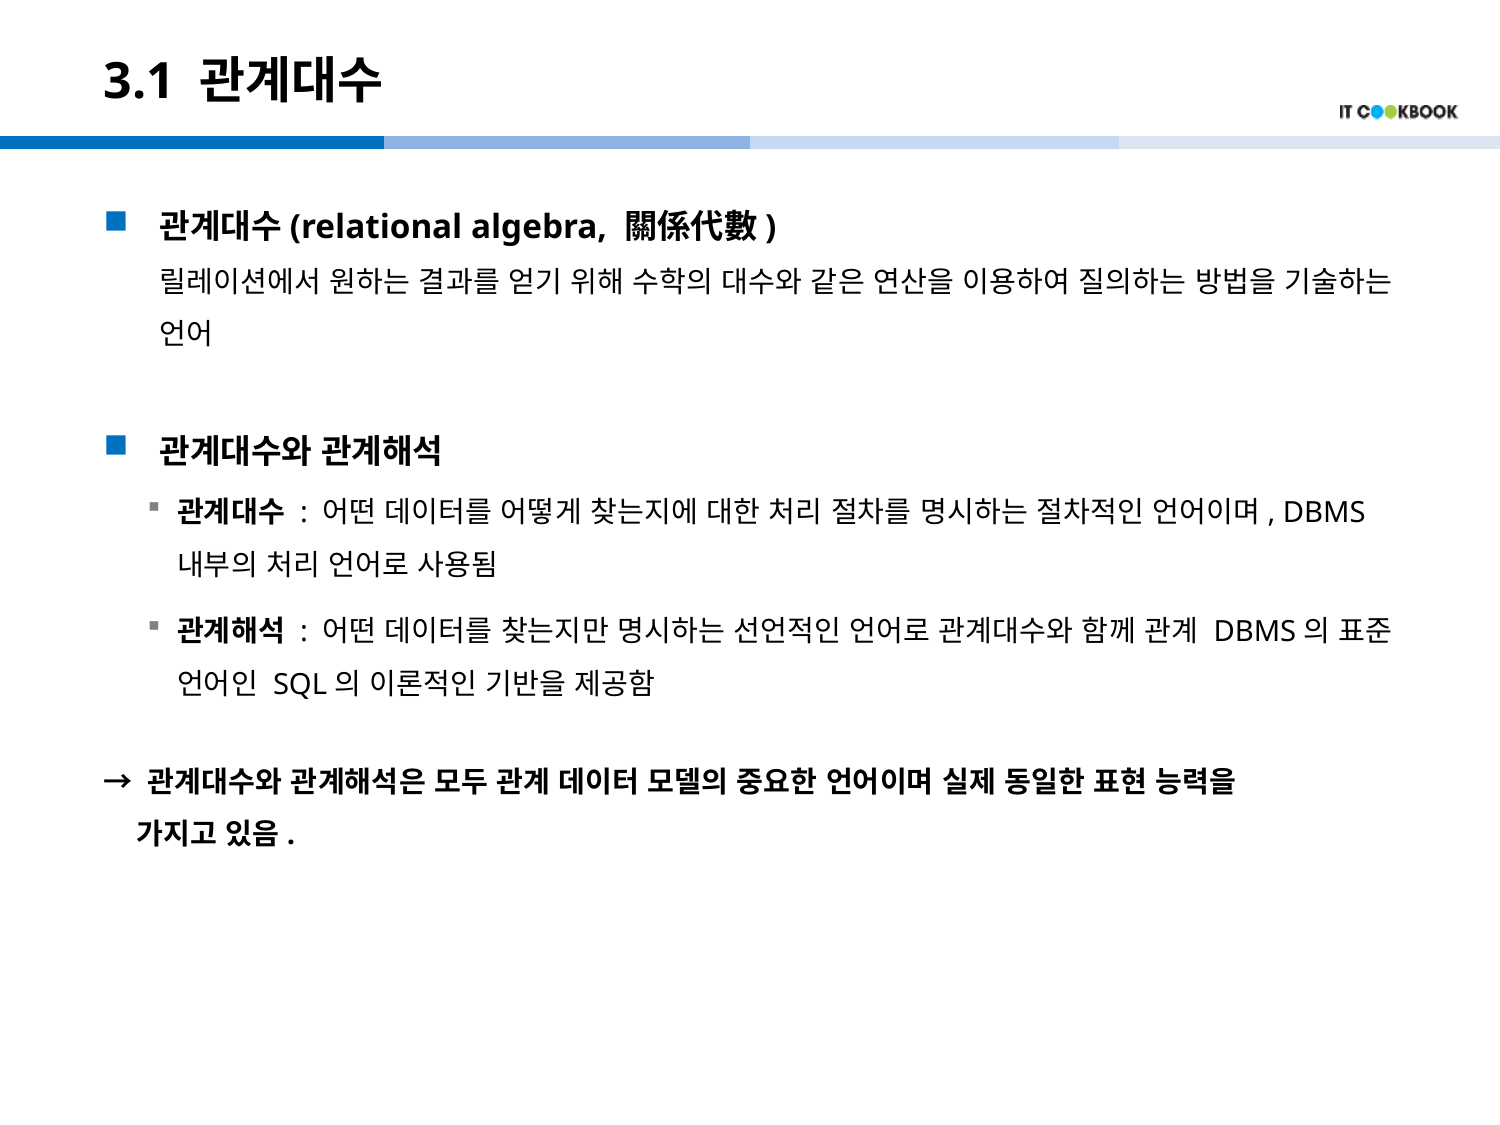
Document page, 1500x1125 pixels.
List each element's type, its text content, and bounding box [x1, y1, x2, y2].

title 3.1 관계대수 [88, 32, 1330, 124]
picture [1340, 105, 1459, 120]
list 관계대수(relational algebra, 關係代數) 릴레이션에서 원하는 결과를 얻기 위해 수학의 대수와 같은 연산을 이용하여 질의하는 방법을 기술하는 언어 관계대수와 관계해석 관계대수 : 어떤 데이터를 어떻게 찾는지에 대한 처리 절차를 명시하는 절차적인 언어이며, DBMS 내부의 처리 언어로 사용됨 관계해석 : 어떤 데이터를 찾는지만 명시하는 선언적인 언어로 관계대수와 함께 관계 DBMS의 표준 언어인 SQL의 이론적인 기반을 제공함 → 관계대수와 관계해석은 모두 관계 데이터 모델의 중요한 언어이며 실제 동일한 표현 능력을 가지고 있음. [88, 177, 1412, 1077]
